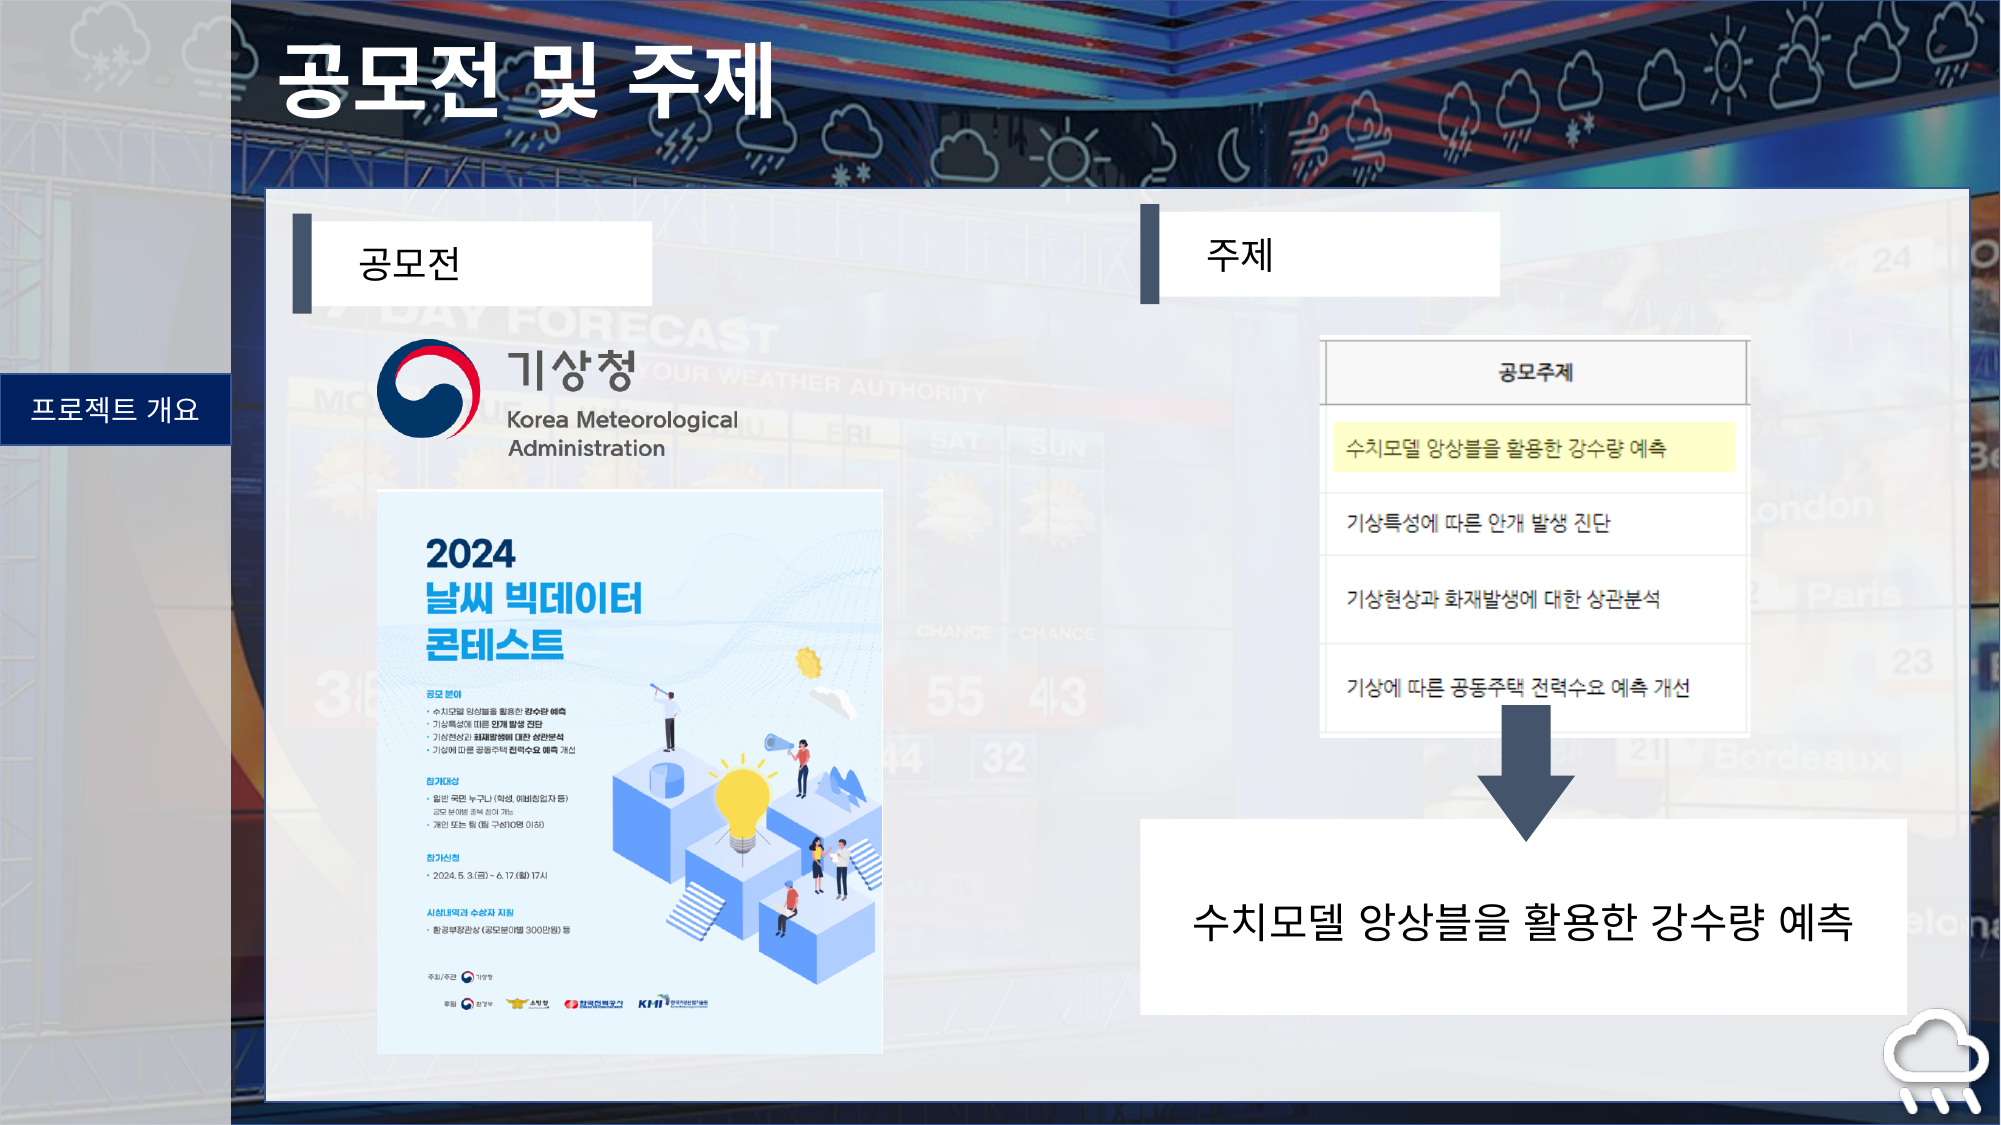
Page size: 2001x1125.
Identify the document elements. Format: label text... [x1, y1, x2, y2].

text_box 주제 [1161, 211, 1501, 298]
text_box [1474, 743, 1578, 844]
text_box 프로젝트 개요 [0, 373, 232, 446]
text_box [292, 213, 313, 315]
text_box 수치모델 앙상블을 활용한 강수량 예측 [1140, 818, 1908, 1015]
text_box [0, 0, 232, 373]
text_box [264, 187, 1971, 1103]
text_box [1139, 203, 1161, 305]
picture [232, 1, 2000, 1125]
title 공모전 및 주제 [261, 32, 987, 137]
text_box 공모전 [313, 220, 653, 307]
text_box [0, 446, 232, 1125]
